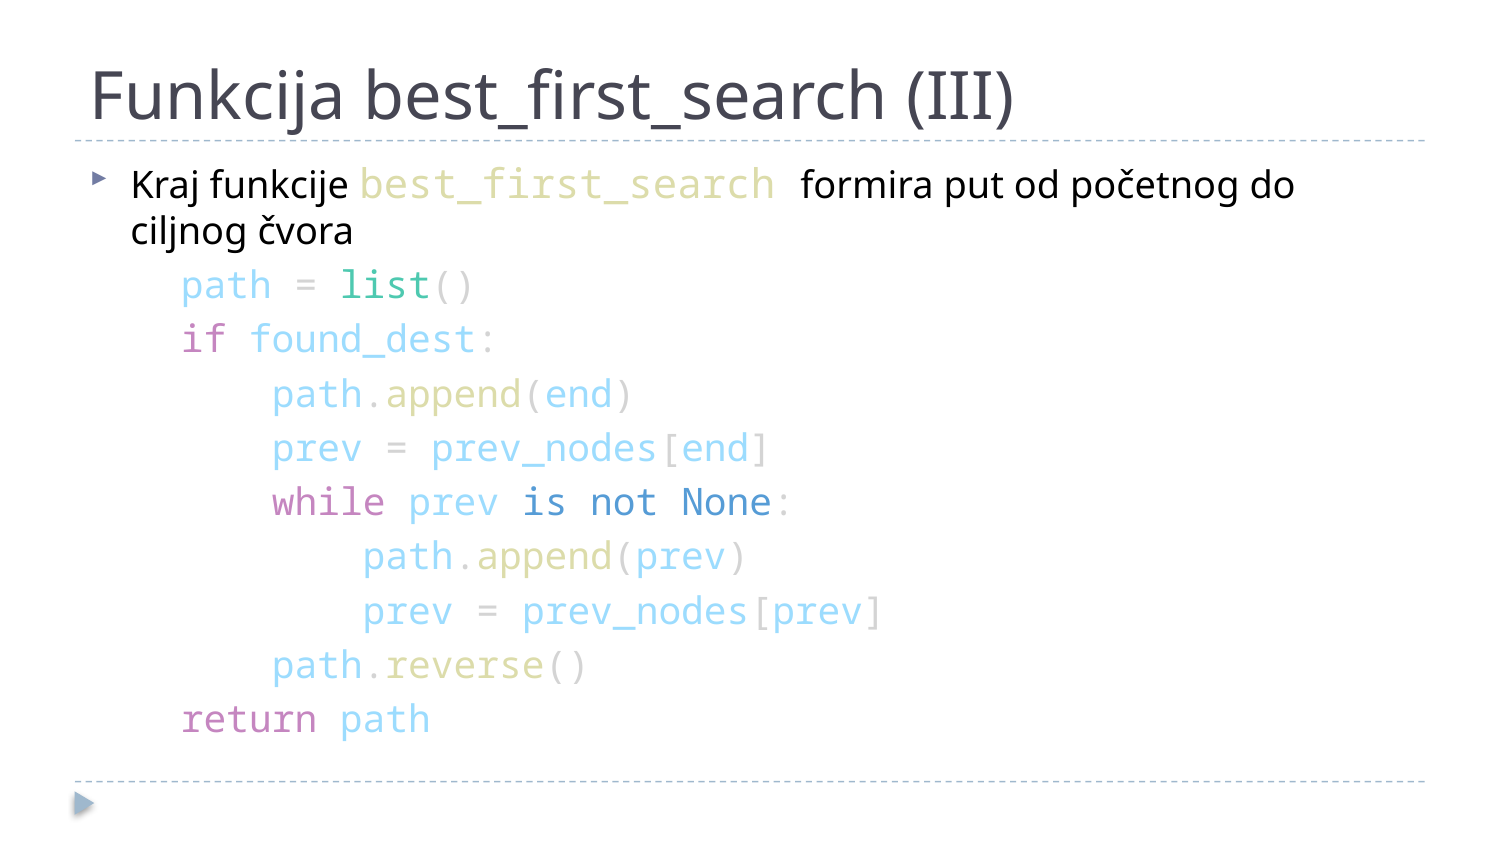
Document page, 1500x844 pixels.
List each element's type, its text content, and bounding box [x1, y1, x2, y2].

list Kraj funkcije best_first_search formira put od početnog do ciljnog čvora path = list() if found_dest: path.append(end) prev = prev_nodes[end] while prev is not None: path.append(prev) prev = prev_nodes[prev] path.reverse() return path [75, 150, 1425, 755]
title Funkcija best_first_search (III) [75, 18, 1425, 141]
